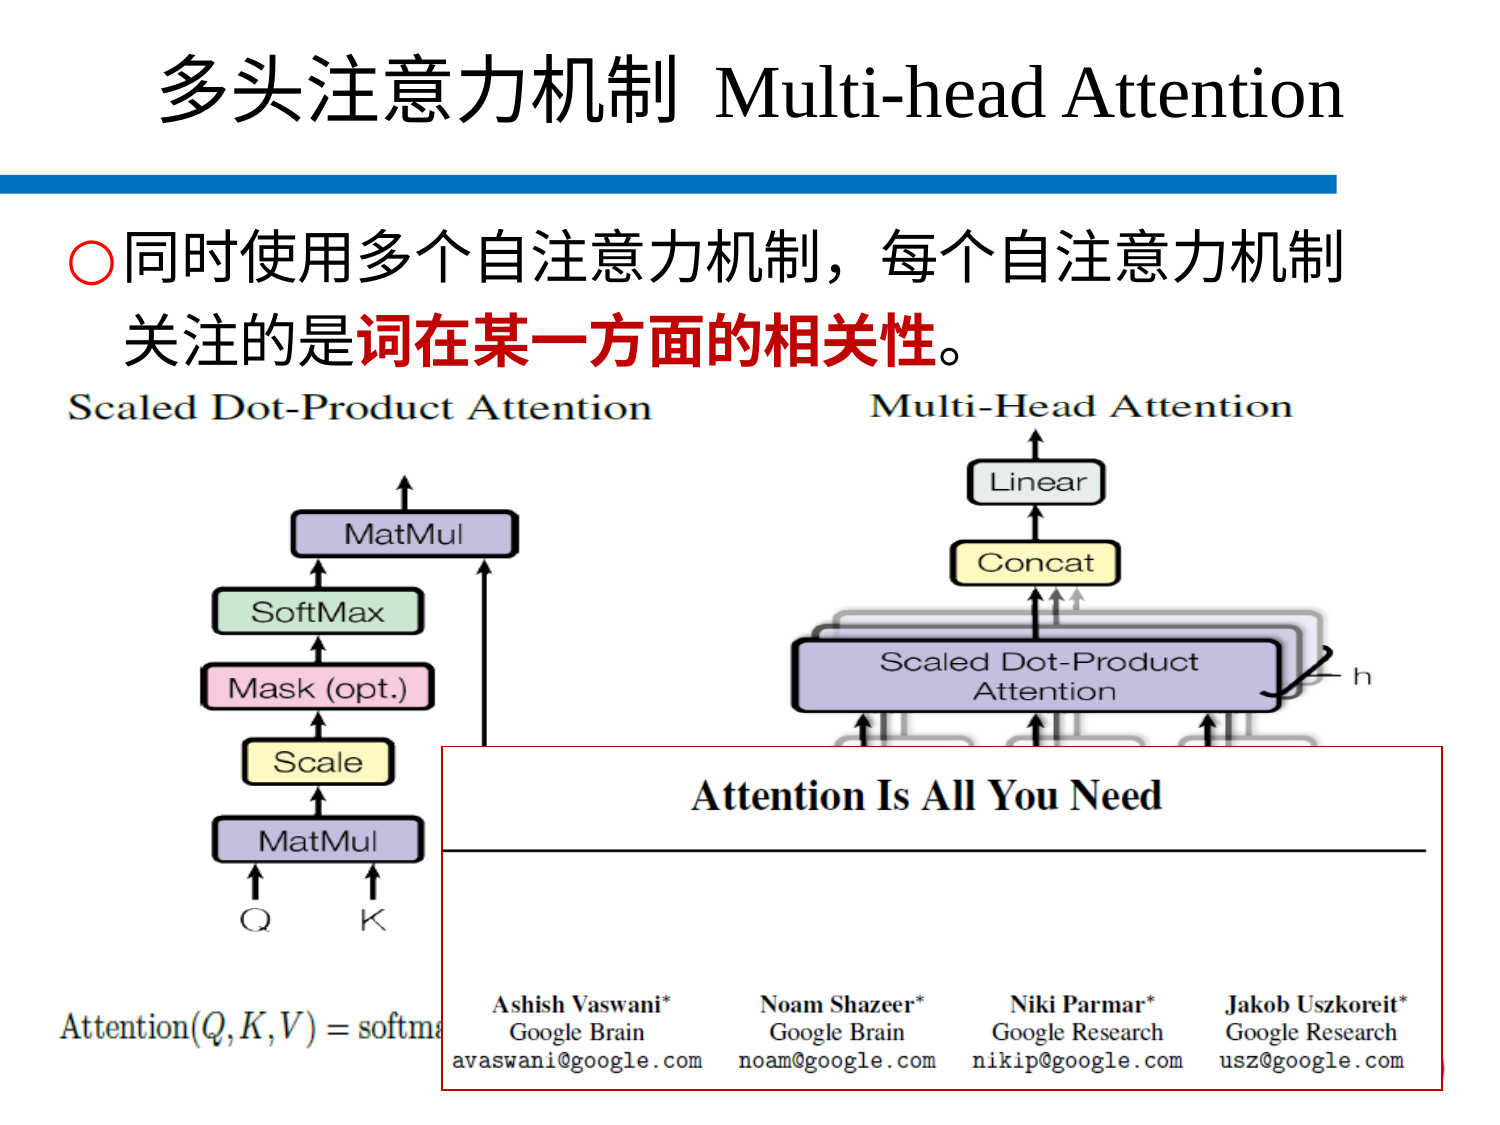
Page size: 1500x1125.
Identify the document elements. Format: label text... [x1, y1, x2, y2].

title 多头注意力机制 Multi-head Attention [75, 0, 1425, 175]
picture [46, 386, 1466, 1105]
text_box 同时使用多个自注意力机制，每个自注意力机制关注的是词在某一方面的相关性。 [51, 199, 1383, 364]
